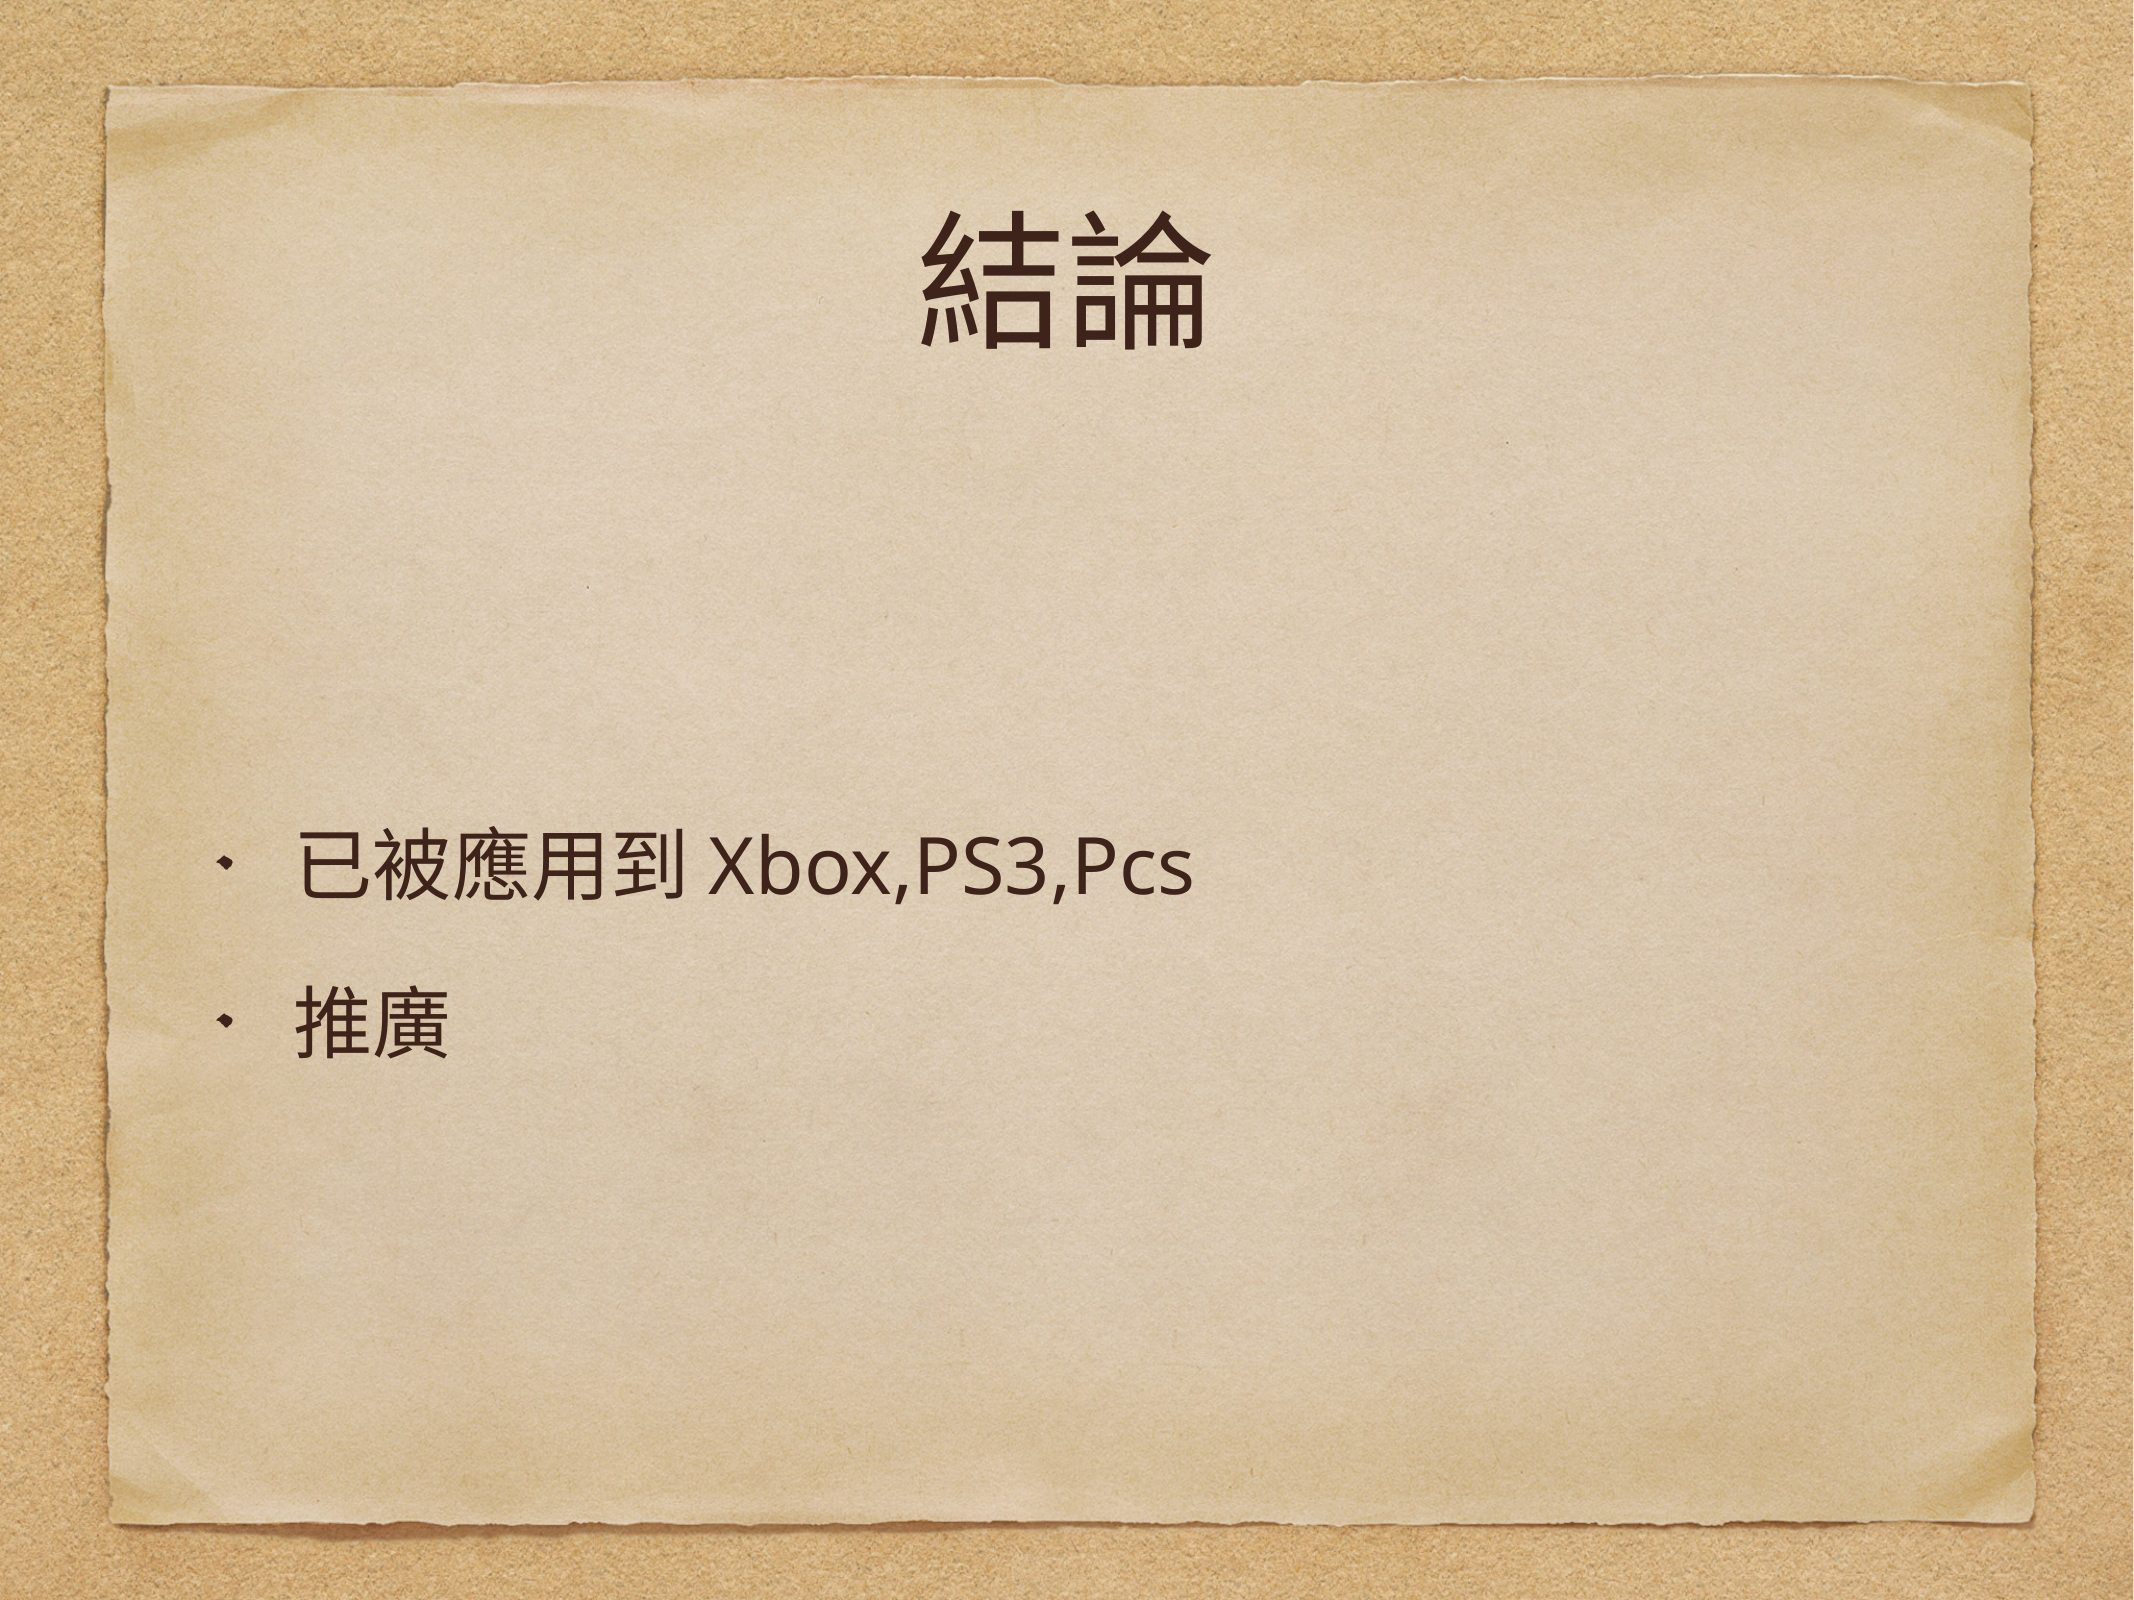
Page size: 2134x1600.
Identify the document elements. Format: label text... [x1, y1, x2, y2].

title 結論 [207, 103, 1926, 451]
list 已被應用到Xbox,PS3,Pcs 推廣 [207, 461, 1926, 1422]
picture [0, 0, 2134, 1600]
